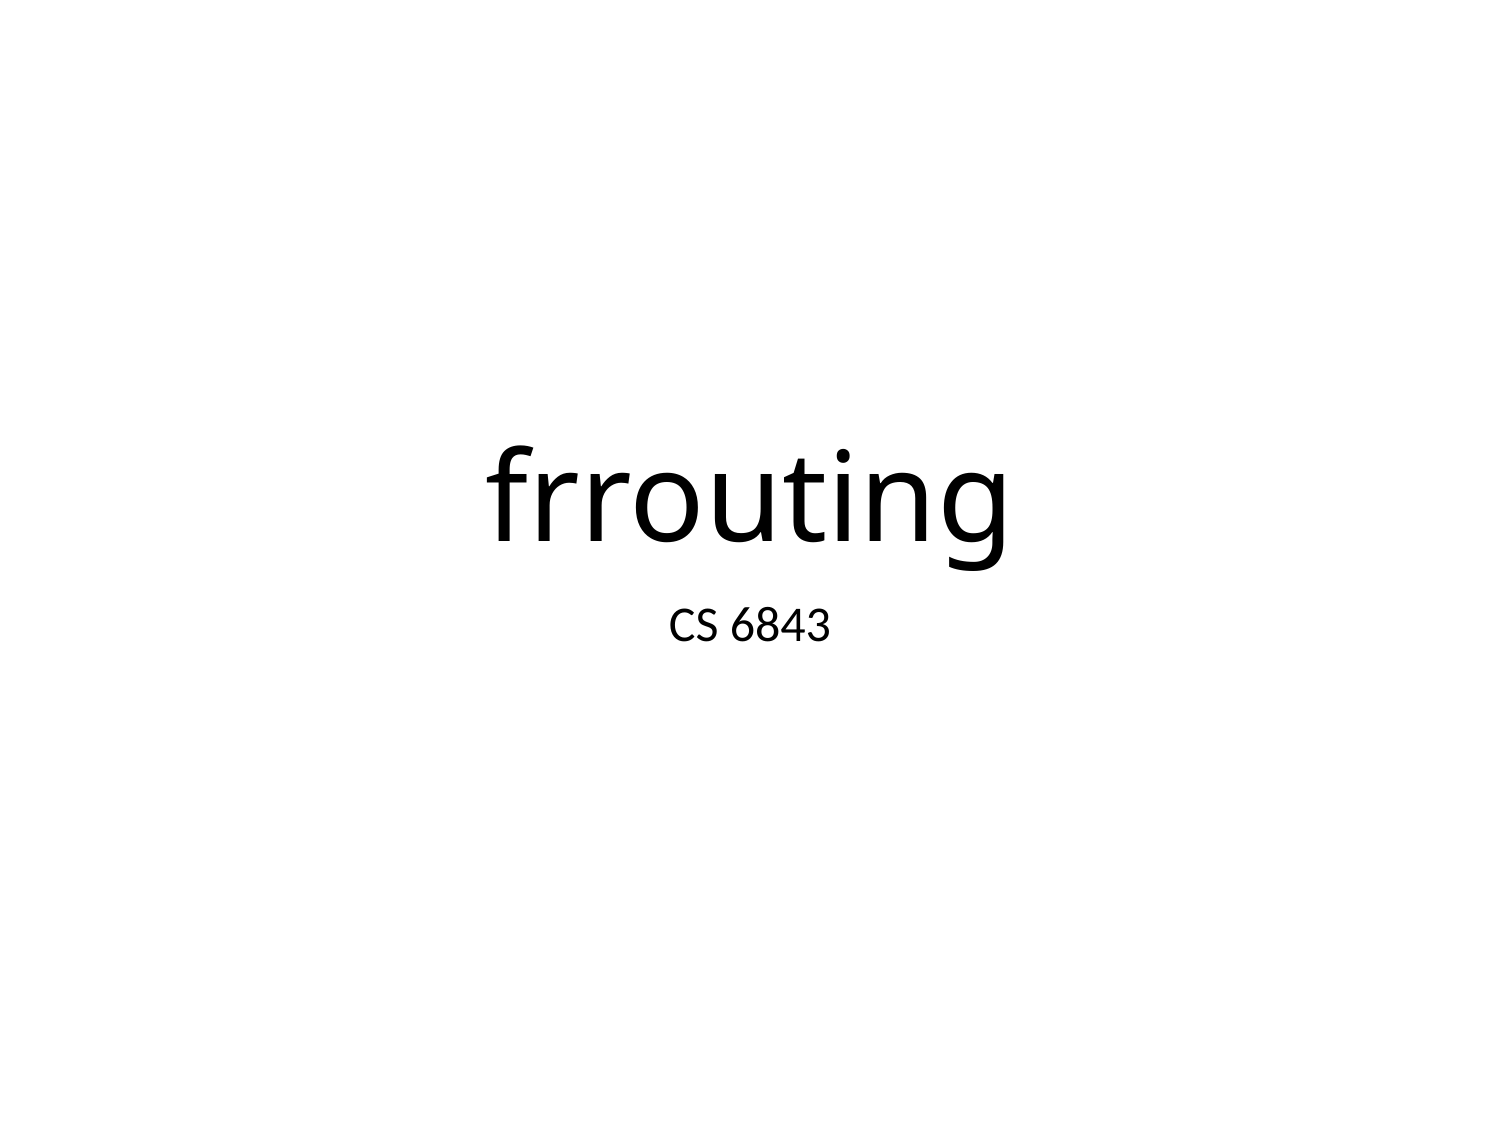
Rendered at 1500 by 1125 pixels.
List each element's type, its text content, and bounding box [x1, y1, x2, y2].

title frrouting [112, 184, 1388, 576]
subtitle CS 6843 [187, 590, 1313, 863]
